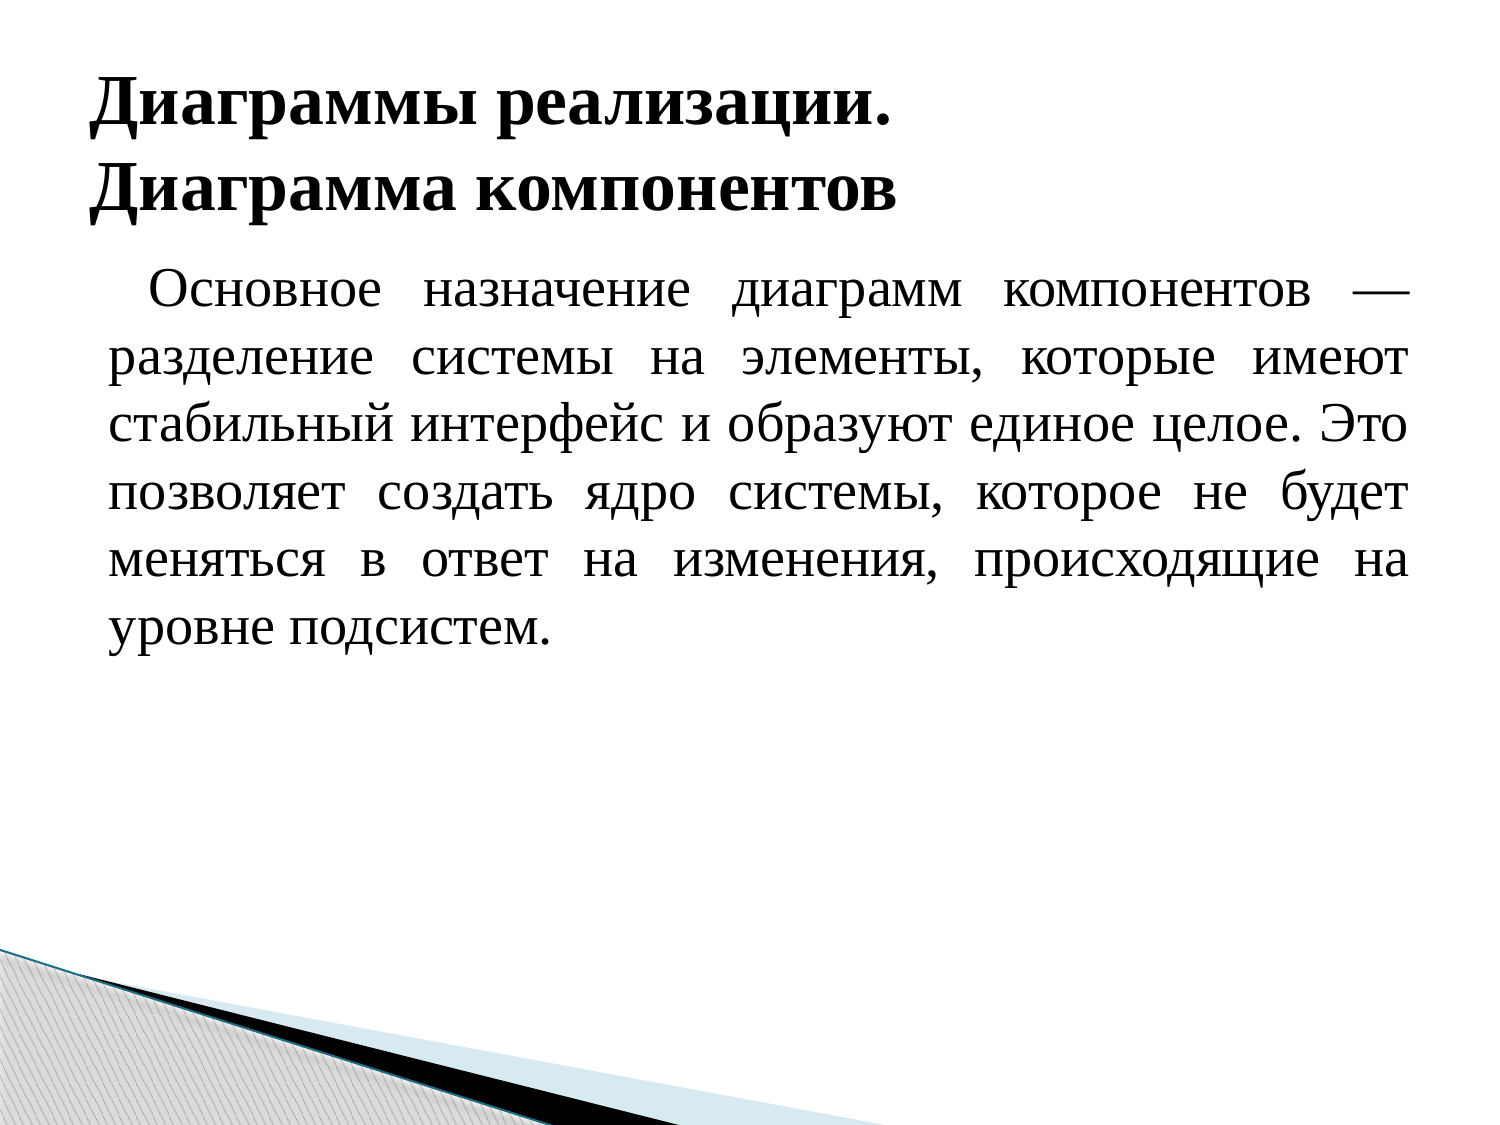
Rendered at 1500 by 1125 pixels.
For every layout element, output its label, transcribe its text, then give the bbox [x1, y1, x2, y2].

list Основное назначение диаграмм компонентов — разделение системы на элементы, которые имеют стабильный интерфейс и образуют единое целое. Это позволяет создать ядро системы, которое не будет меняться в ответ на изменения, происходящие на уровне подсистем. [75, 243, 1425, 986]
title Диаграммы реализации. Диаграмма компонентов [75, 45, 1425, 233]
